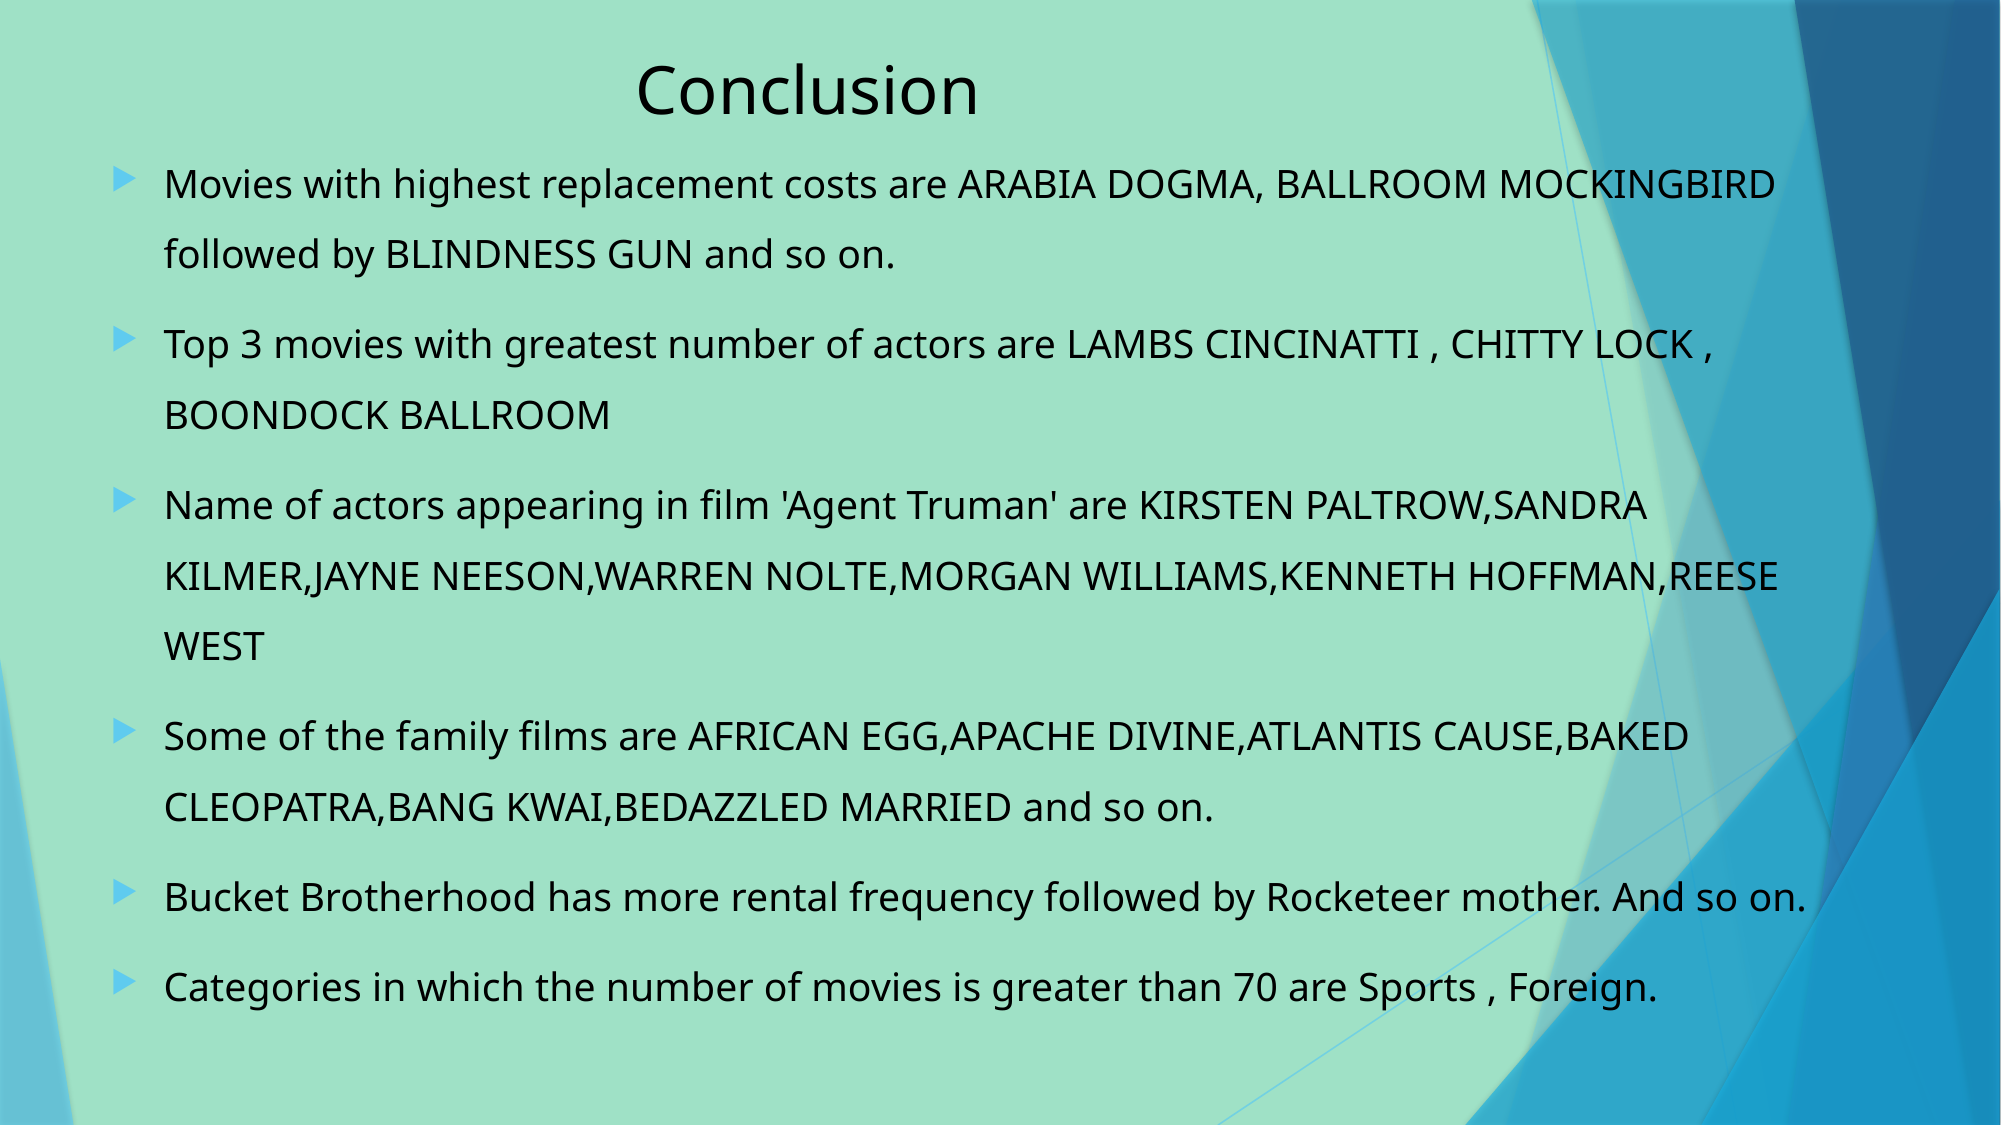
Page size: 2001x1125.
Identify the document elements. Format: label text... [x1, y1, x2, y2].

list Movies with highest replacement costs are ARABIA DOGMA, BALLROOM MOCKINGBIRD followed by BLINDNESS GUN and so on. Top 3 movies with greatest number of actors are LAMBS CINCINATTI , CHITTY LOCK , BOONDOCK BALLROOM Name of actors appearing in film 'Agent Truman' are KIRSTEN PALTROW,SANDRA KILMER,JAYNE NEESON,WARREN NOLTE,MORGAN WILLIAMS,KENNETH HOFFMAN,REESE WEST Some of the family films are AFRICAN EGG,APACHE DIVINE,ATLANTIS CAUSE,BAKED CLEOPATRA,BANG KWAI,BEDAZZLED MARRIED and so on. Bucket Brotherhood has more rental frequency followed by Rocketeer mother. And so on. Categories in which the number of movies is greater than 70 are Sports , Foreign. [95, 128, 1870, 1035]
title Conclusion [95, 40, 1522, 128]
